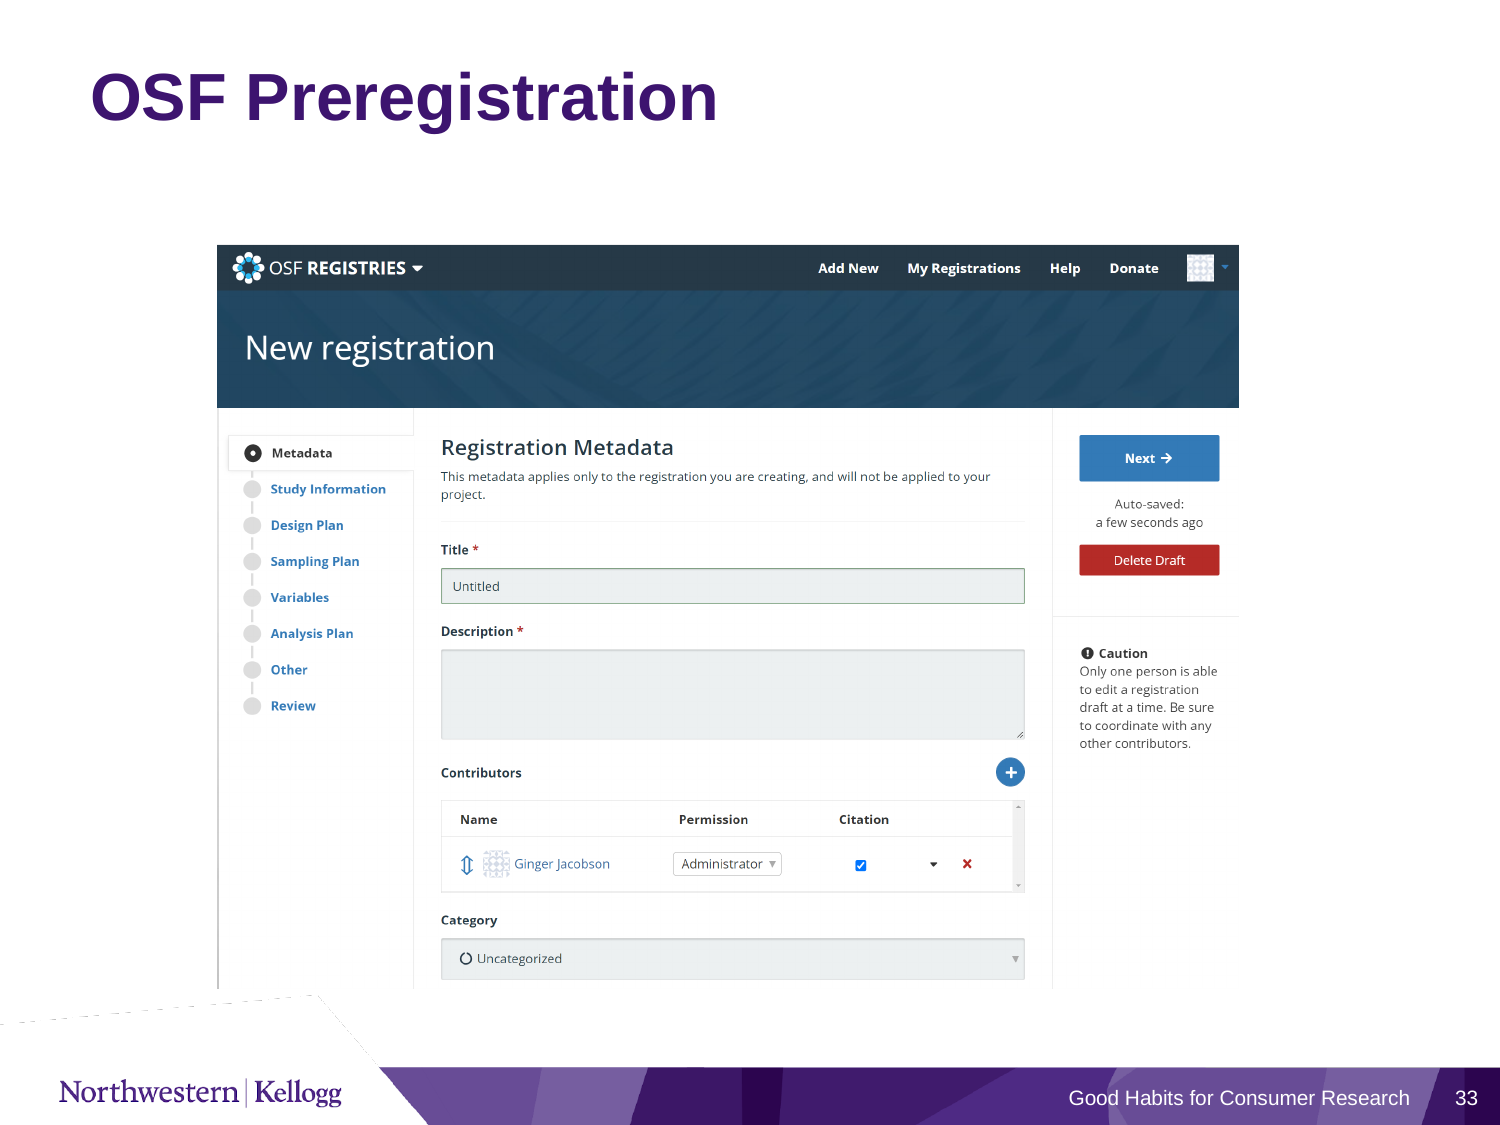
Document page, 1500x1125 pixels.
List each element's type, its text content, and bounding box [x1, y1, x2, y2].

footer Good Habits for Consumer Research [750, 1067, 1425, 1125]
picture [0, 0, 1500, 1125]
title OSF Preregistration [75, 0, 1425, 188]
slide_number 33 [1425, 1067, 1494, 1125]
